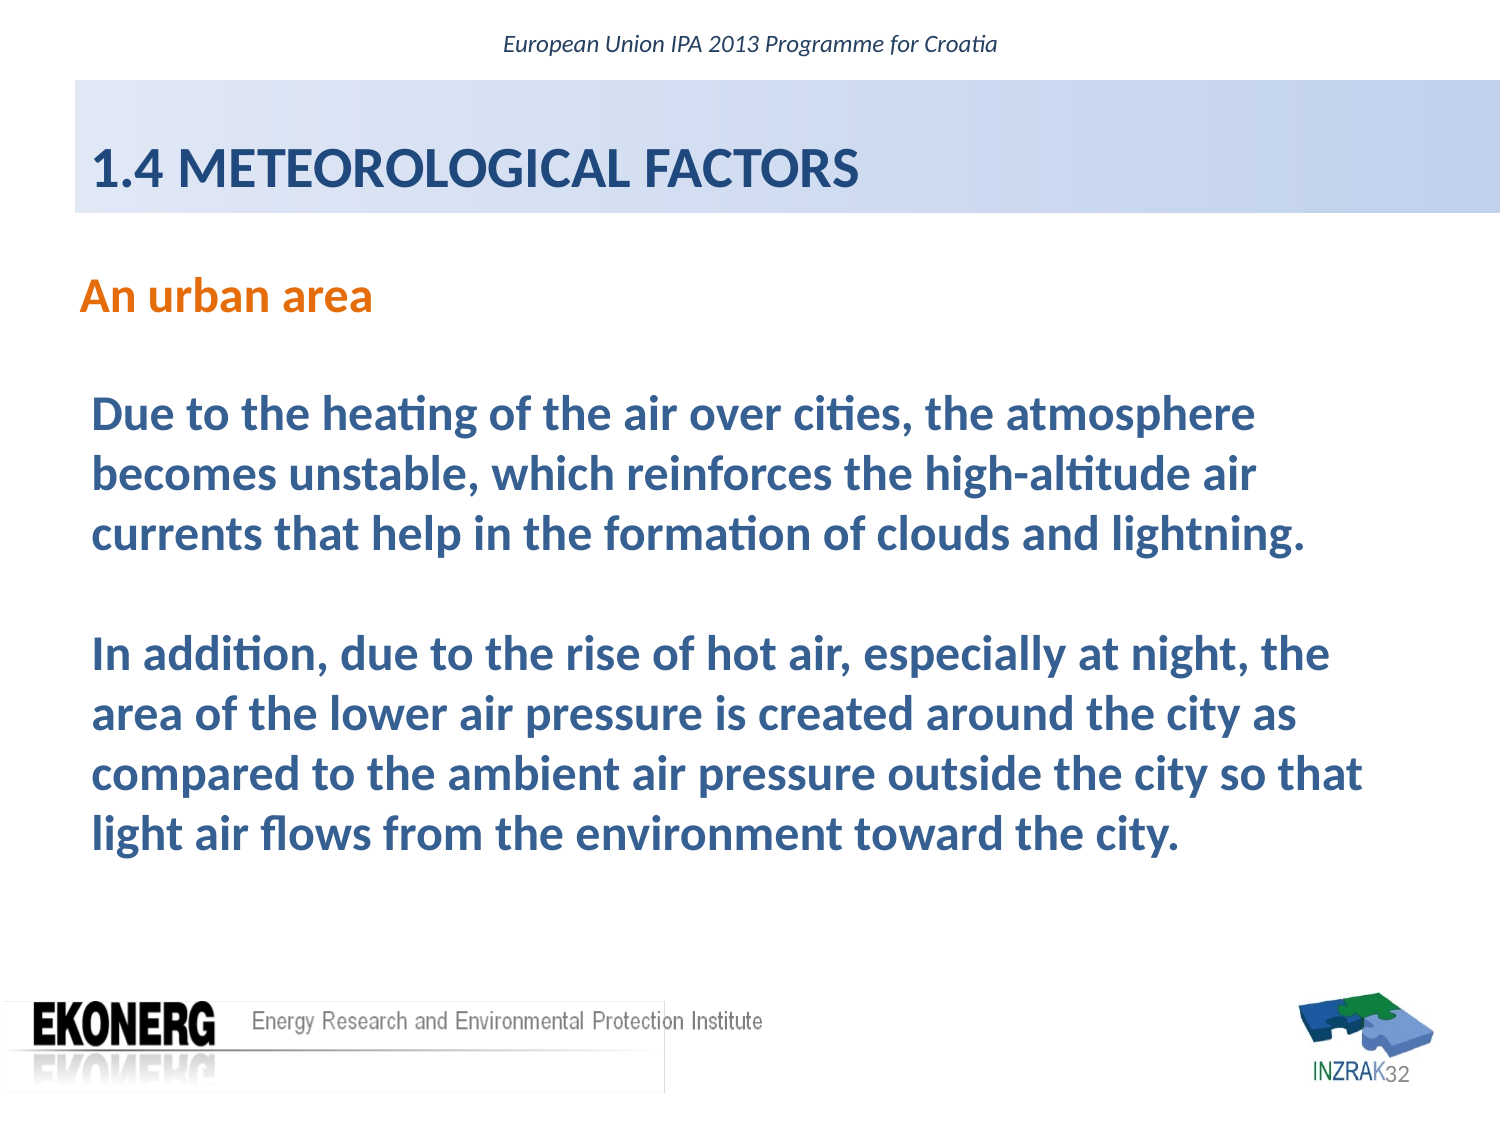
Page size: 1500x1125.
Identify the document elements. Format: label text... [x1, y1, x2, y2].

picture [1, 996, 785, 1095]
slide_number 32 [1074, 1042, 1425, 1103]
text_box An urban area [64, 255, 1036, 330]
picture [1298, 992, 1434, 1088]
text_box Due to the heating of the air over cities, the atmosphere becomes unstable, which reinforces the high-altitude air currents that help in the formation of clouds and lightning. In addition, due to the rise of hot air, especially at night, the area of the lower air pressure is created around the city as compared to the ambient air pressure outside the city so that light air flows from the environment toward the city. [76, 373, 1436, 869]
text_box European Union IPA 2013 Programme for Croatia [2, 23, 1500, 71]
title 1.4 METEOROLOGICAL FACTORS [75, 80, 1500, 213]
